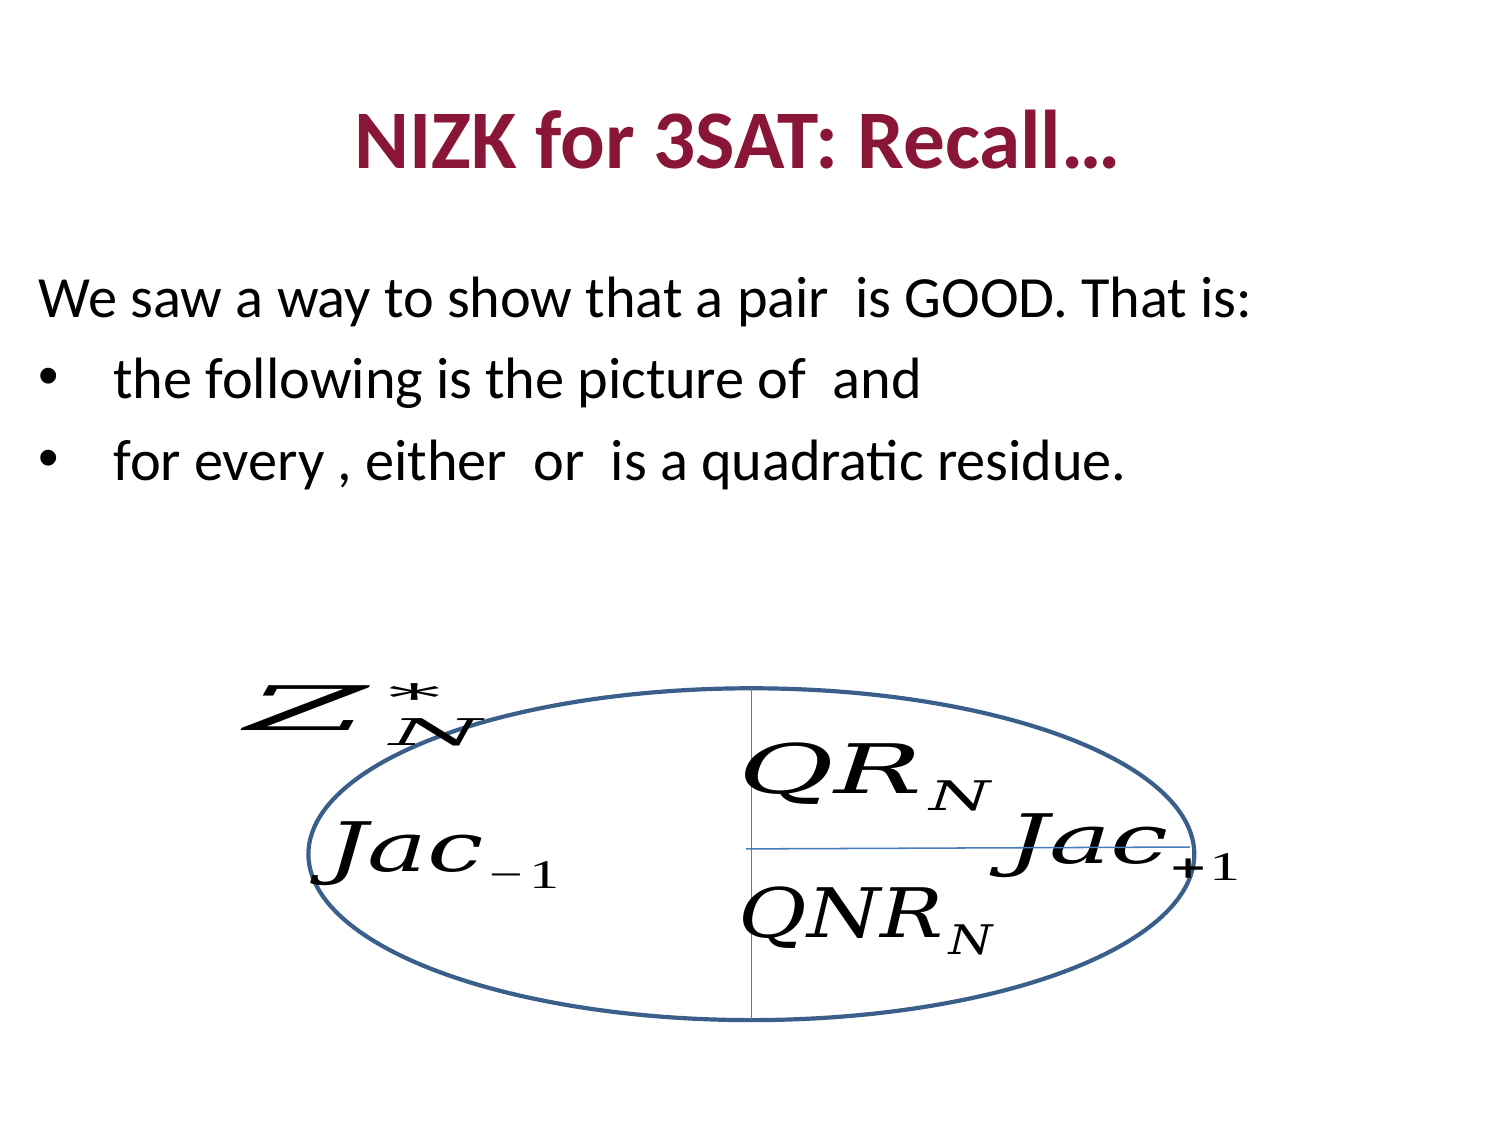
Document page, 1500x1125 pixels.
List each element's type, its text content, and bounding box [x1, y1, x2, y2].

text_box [234, 668, 1242, 1021]
text_box NIZK for 3SAT: Recall… [23, 78, 1453, 208]
